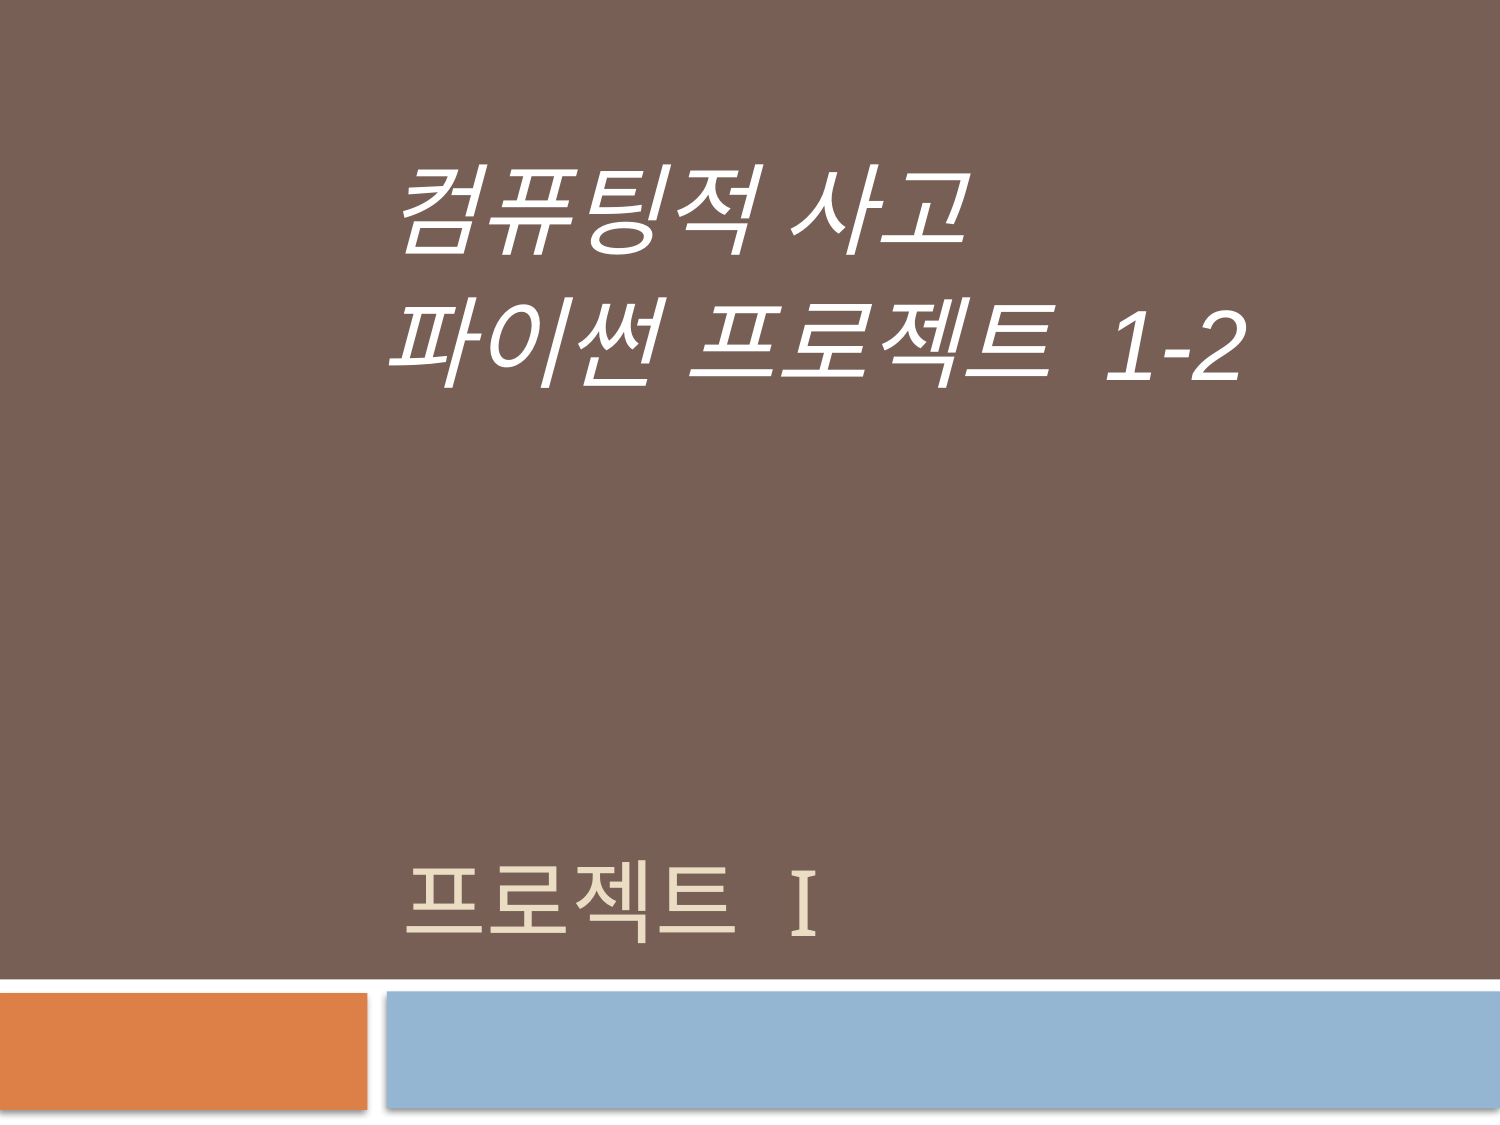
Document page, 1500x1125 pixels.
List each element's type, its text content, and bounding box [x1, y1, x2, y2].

title 프로젝트 I [387, 662, 1450, 963]
text_box 파이썬 프로젝트 1-2 [365, 273, 1264, 408]
text_box 컴퓨팅적 사고 [371, 140, 982, 273]
